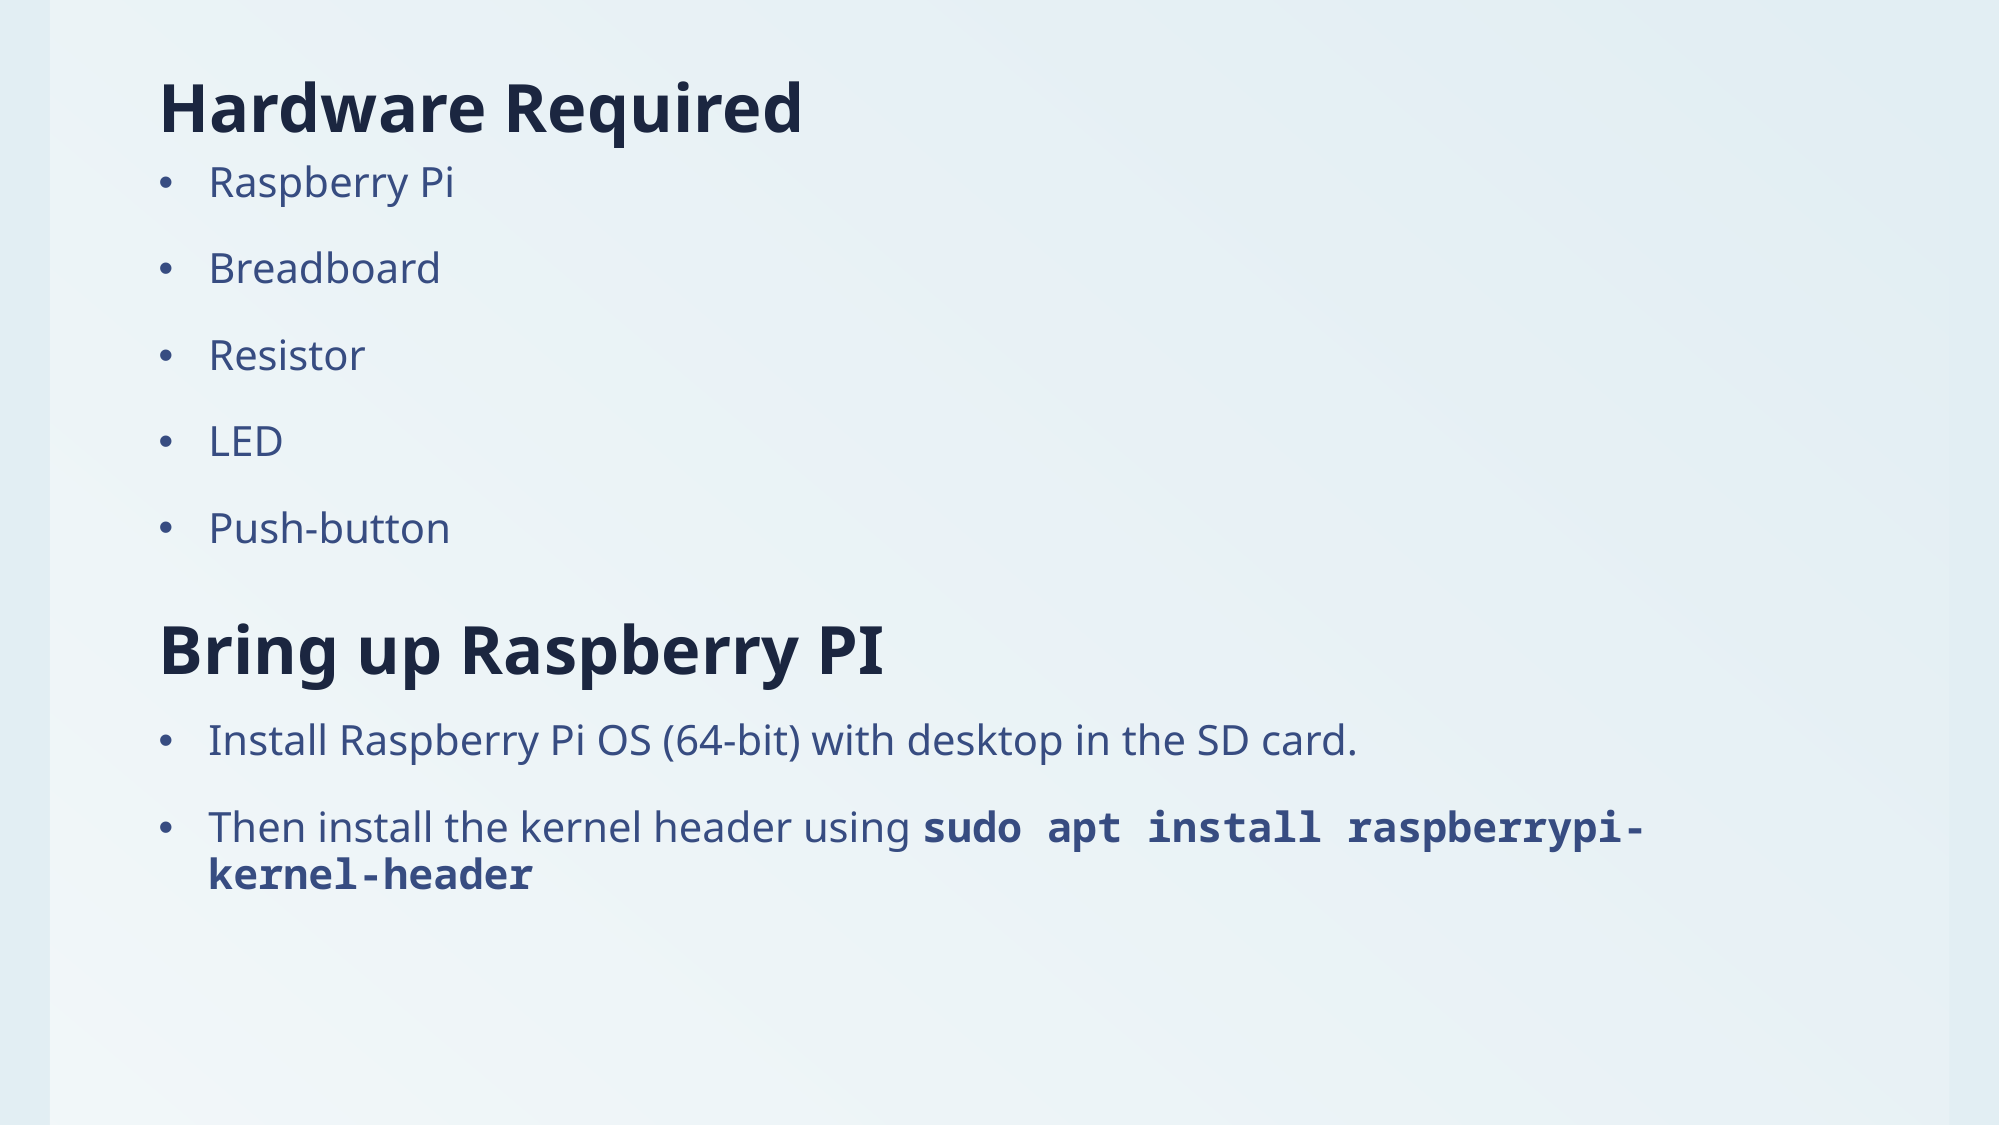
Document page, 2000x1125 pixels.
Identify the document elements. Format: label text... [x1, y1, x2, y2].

title Hardware Required [138, 20, 1805, 149]
text_box Bring up Raspberry PI [138, 562, 1805, 792]
text_box Install Raspberry Pi OS (64-bit) with desktop in the SD card. Then install the kernel header using sudo apt install raspberrypi-kernel-header [138, 792, 1805, 1125]
list Raspberry Pi Breadboard Resistor LED Push-button [138, 149, 1805, 562]
